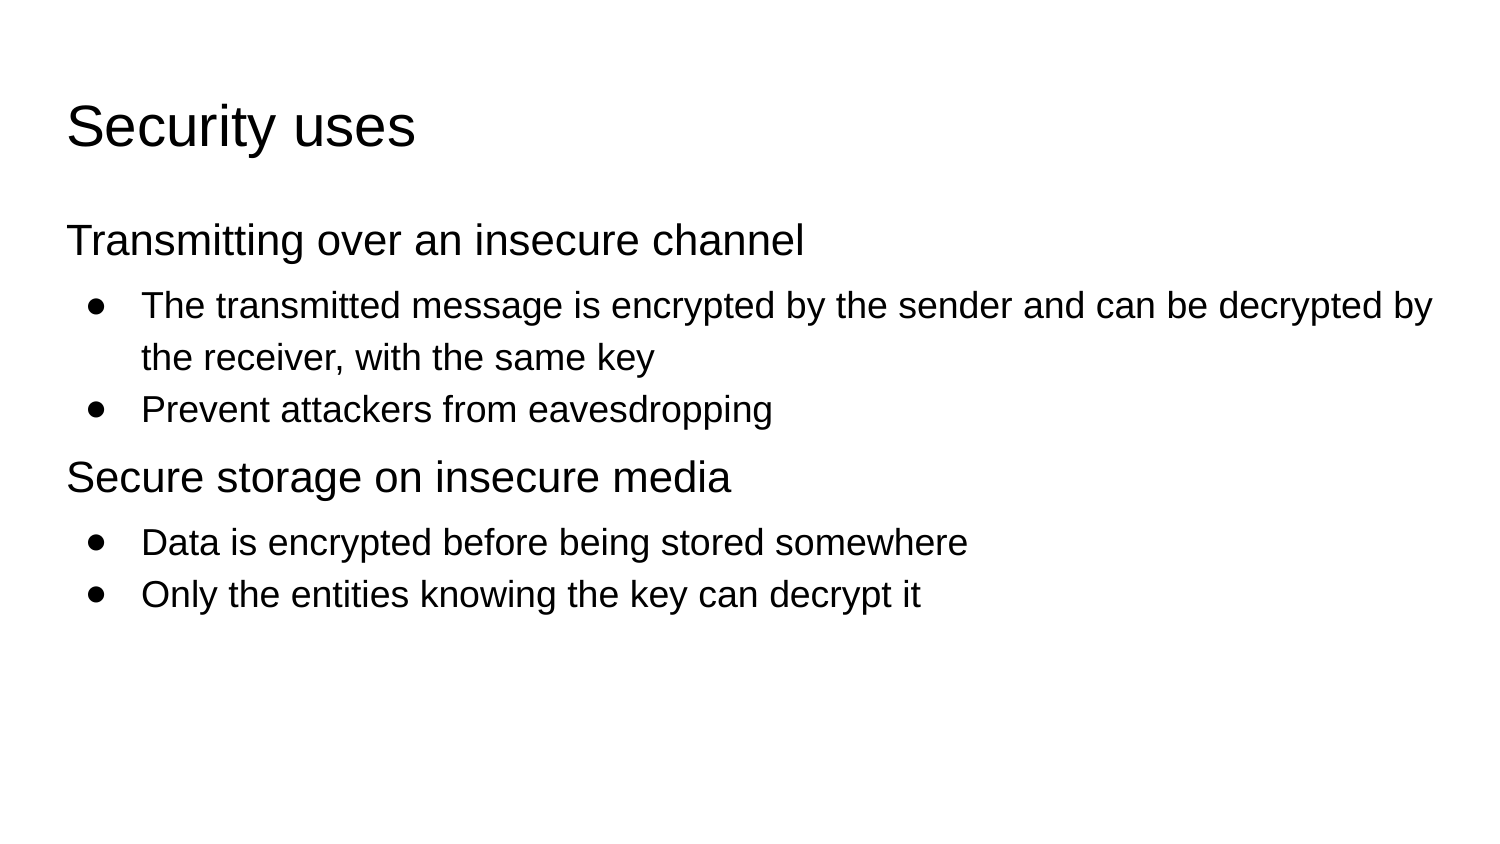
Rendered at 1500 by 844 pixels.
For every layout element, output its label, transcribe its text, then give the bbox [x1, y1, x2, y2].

list Transmitting over an insecure channel The transmitted message is encrypted by the sender and can be decrypted by the receiver, with the same key Prevent attackers from eavesdropping Secure storage on insecure media Data is encrypted before being stored somewhere Only the entities knowing the key can decrypt it [51, 189, 1449, 750]
title Security uses [51, 72, 1449, 167]
